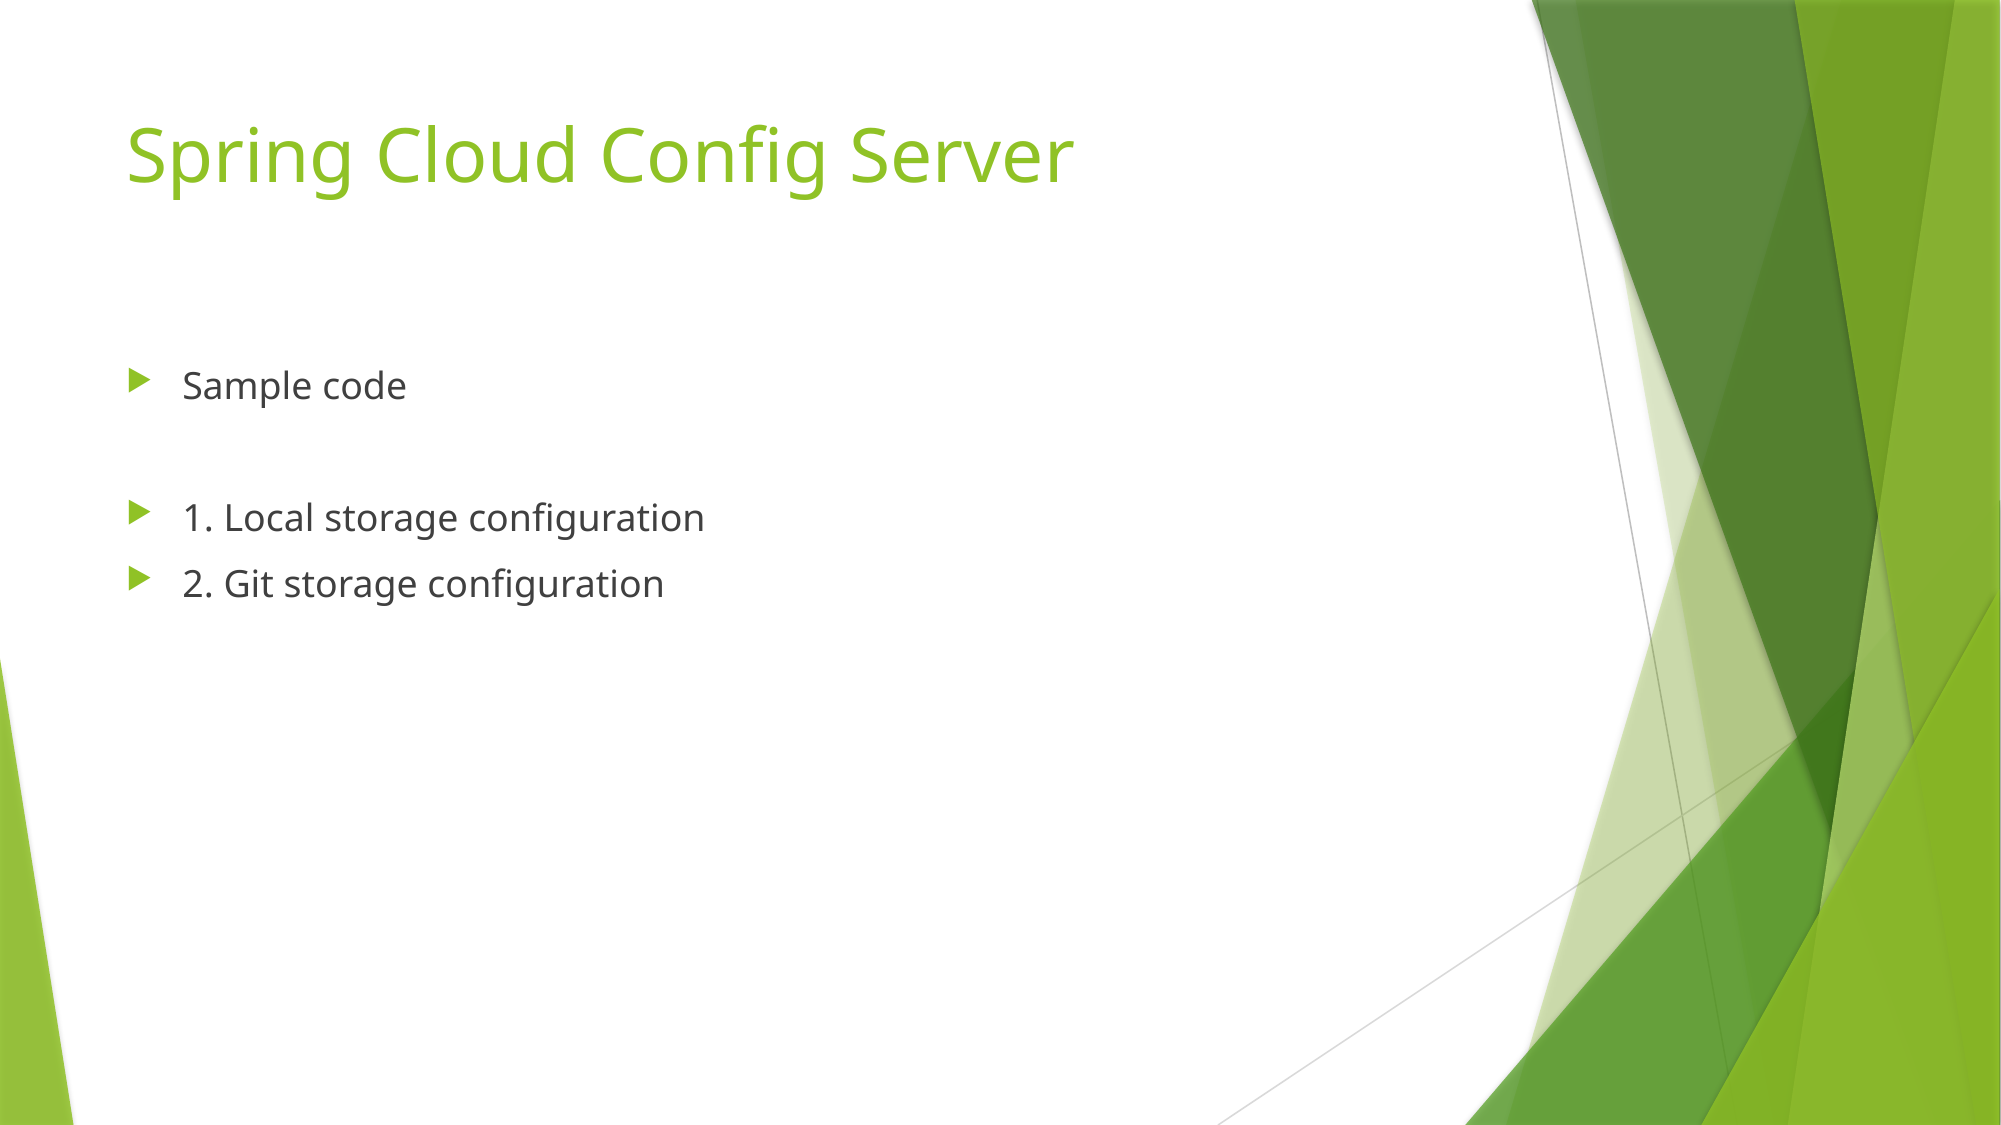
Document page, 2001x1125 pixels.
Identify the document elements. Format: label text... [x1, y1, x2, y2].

list Sample code 1. Local storage configuration 2. Git storage configuration [111, 354, 1522, 992]
title Spring Cloud Config Server [111, 99, 1522, 317]
